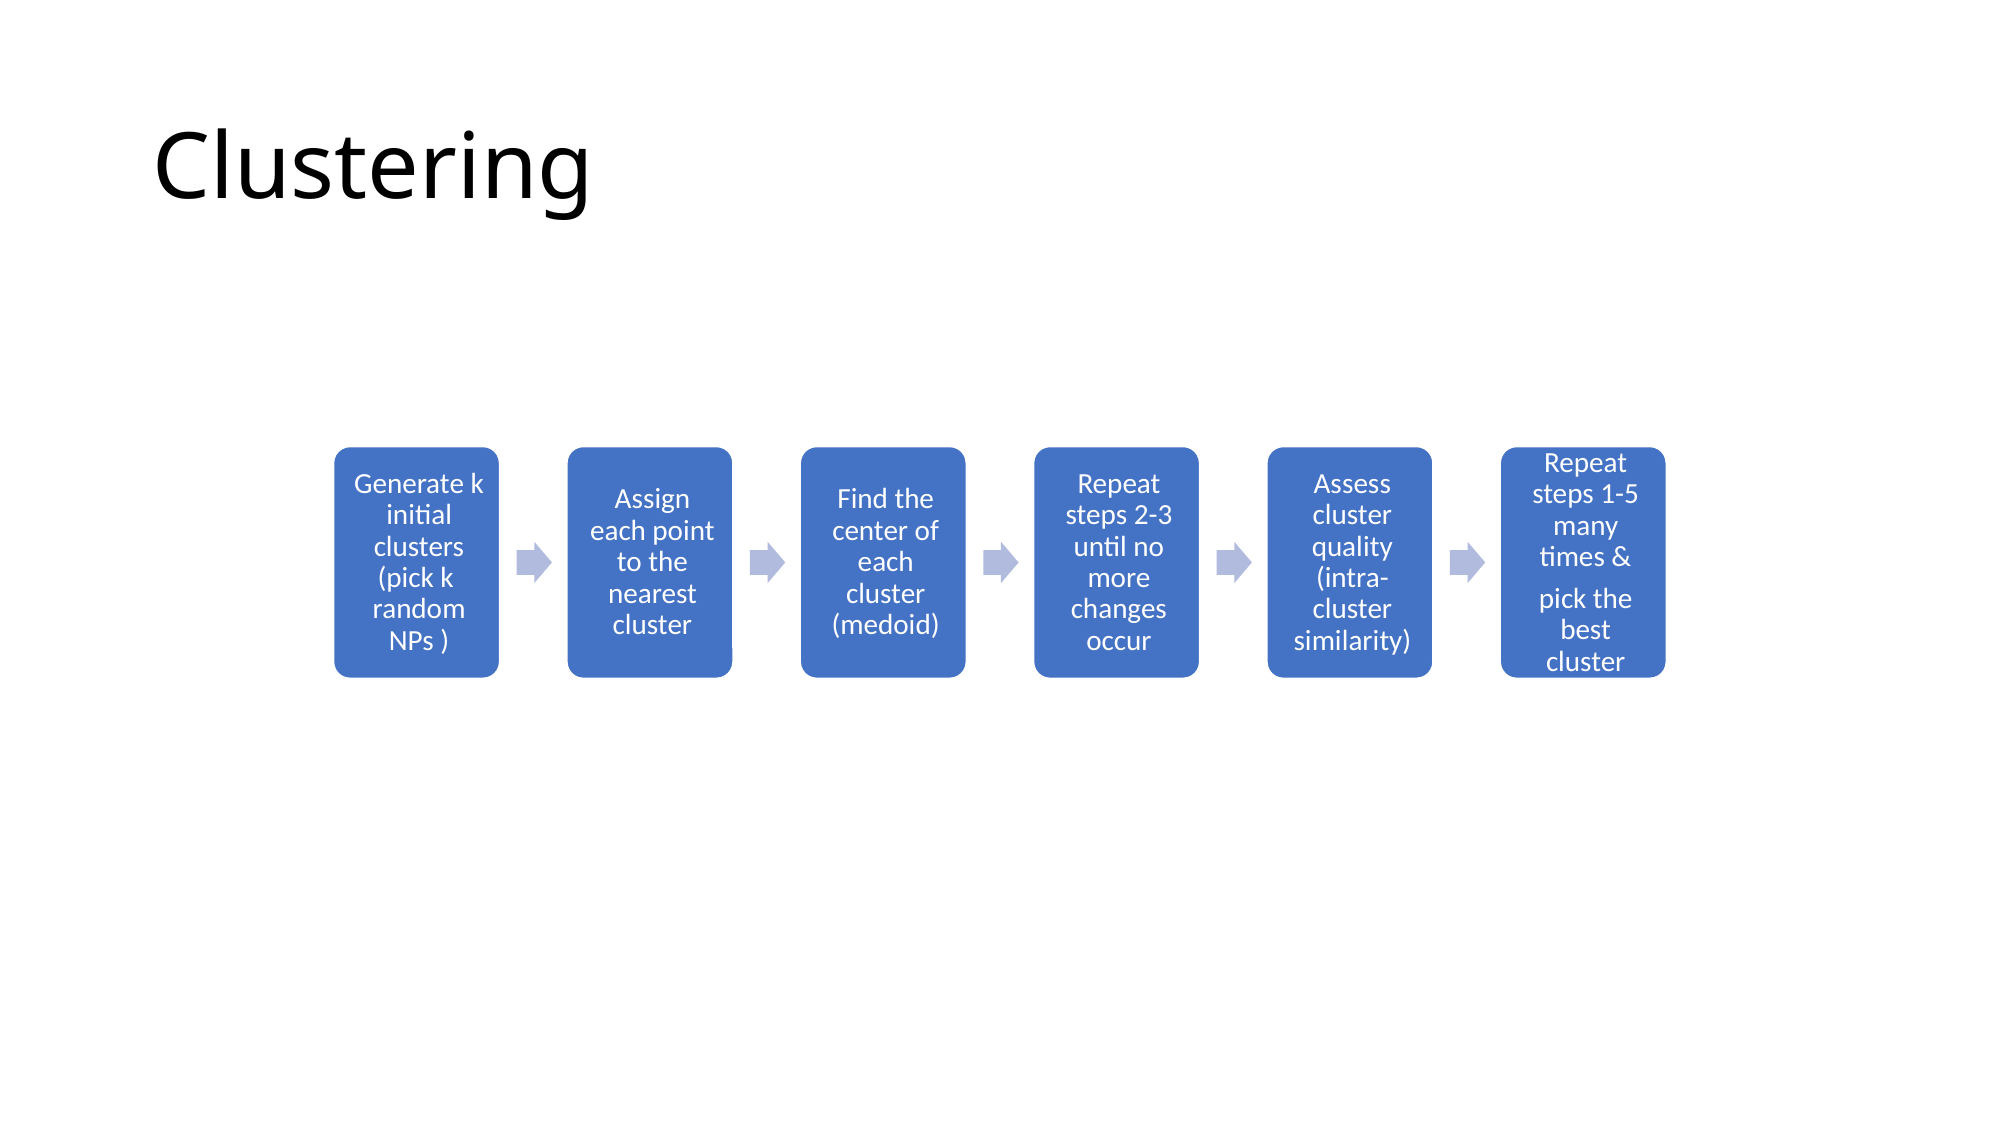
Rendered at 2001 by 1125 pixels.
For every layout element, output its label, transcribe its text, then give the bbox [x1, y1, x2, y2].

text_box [333, 117, 1667, 1007]
title Clustering [137, 59, 1863, 278]
